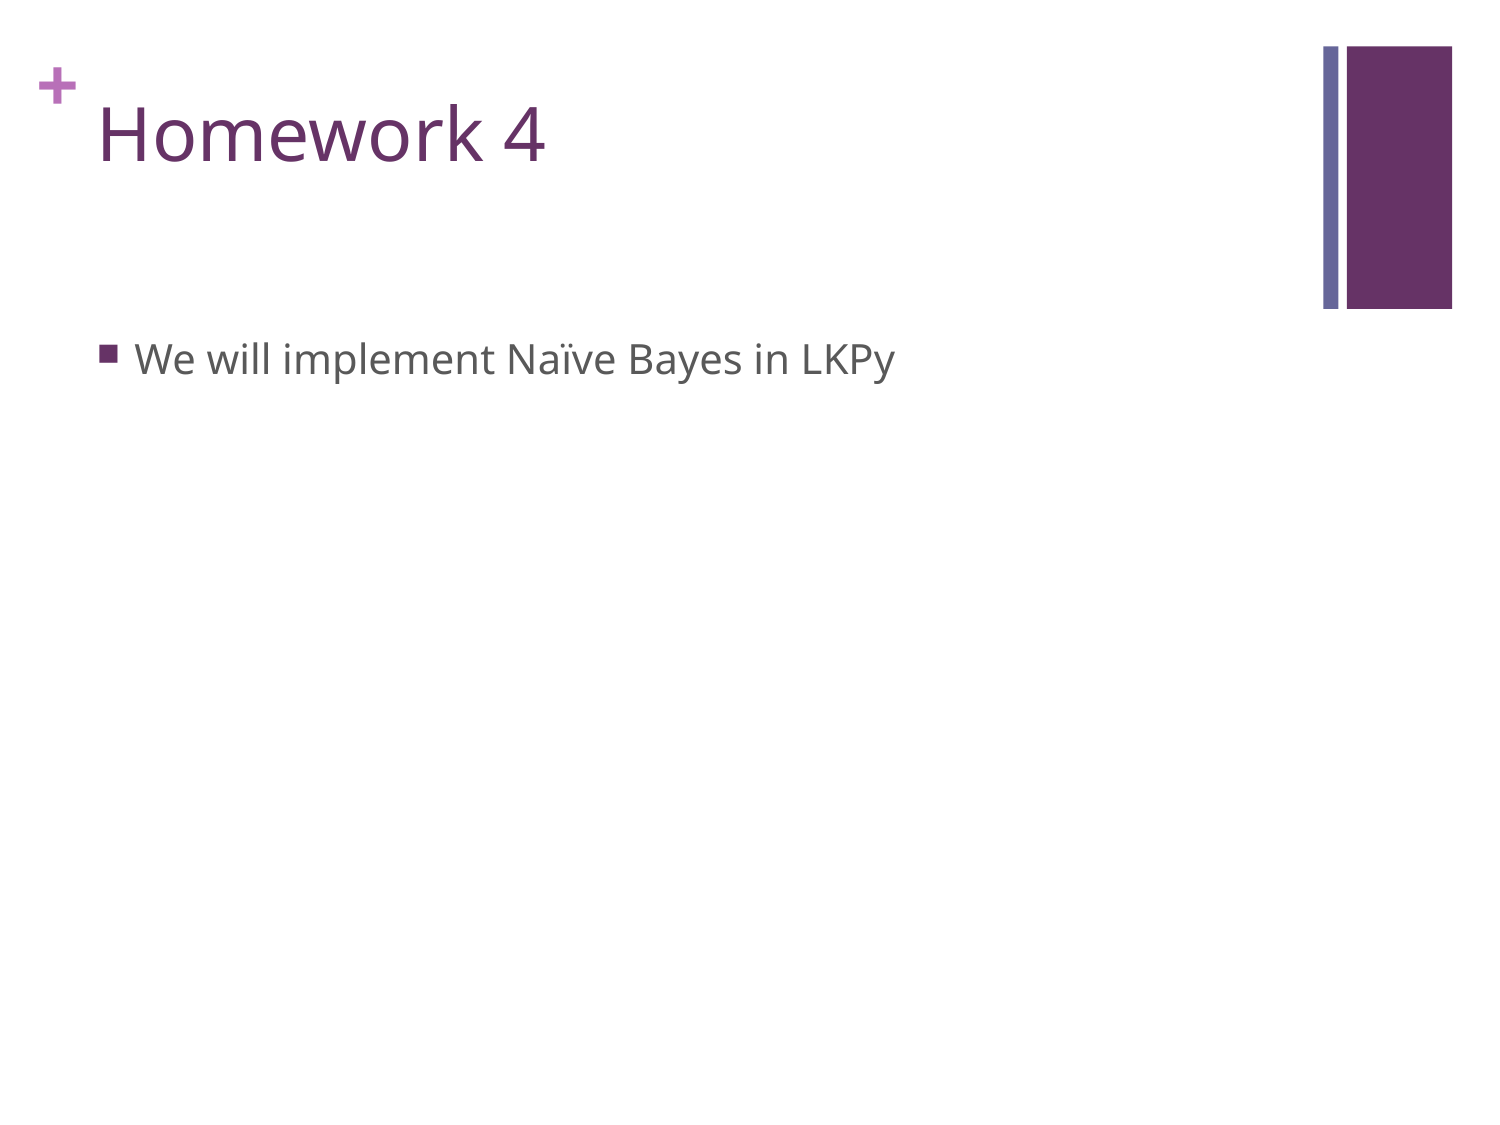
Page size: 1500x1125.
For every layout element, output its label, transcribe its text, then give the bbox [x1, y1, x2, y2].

list We will implement Naïve Bayes in LKPy [81, 324, 1322, 1005]
title Homework 4 [81, 79, 1322, 263]
